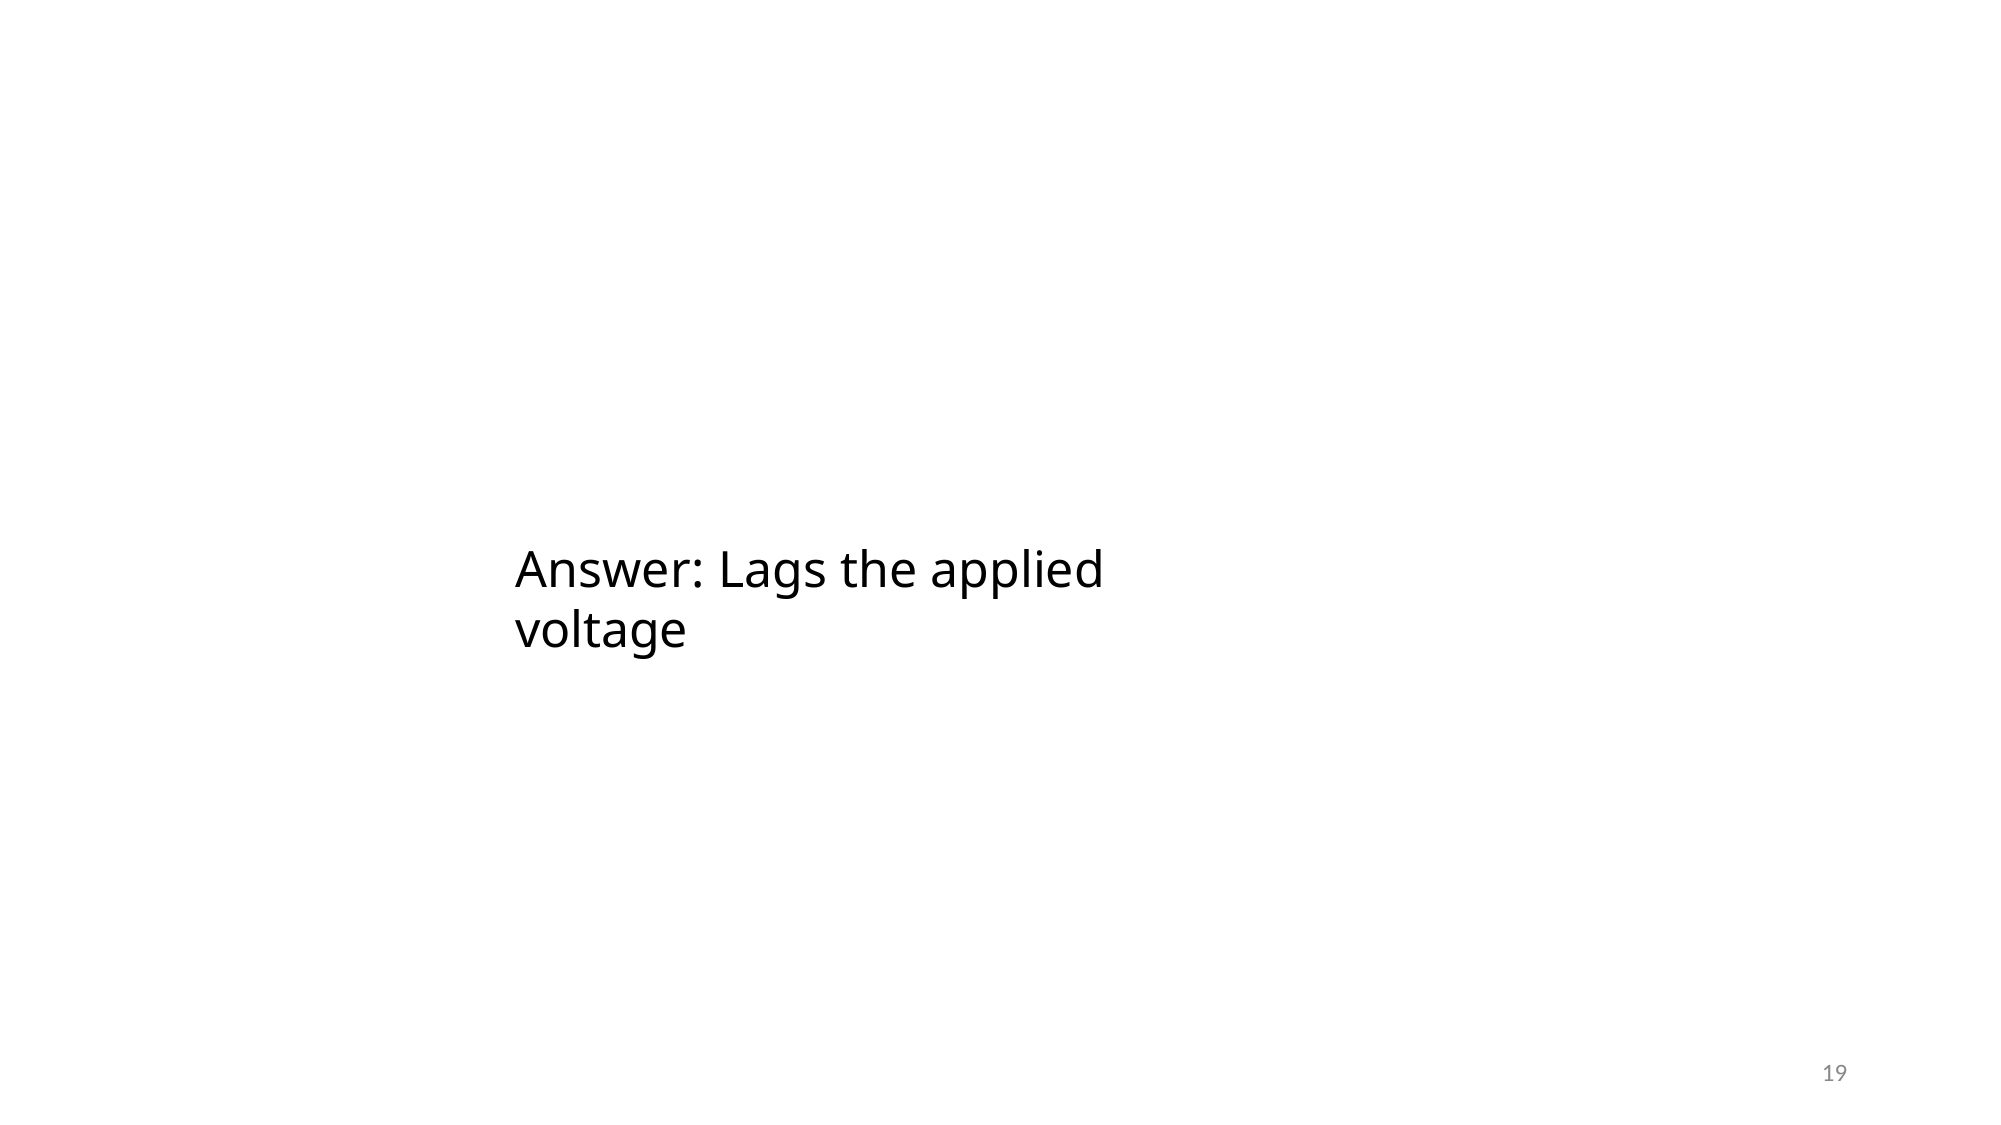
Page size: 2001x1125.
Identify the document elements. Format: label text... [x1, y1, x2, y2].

text_box Answer: Lags the applied voltage [512, 535, 1245, 658]
text_box 19 [1819, 1054, 1850, 1087]
